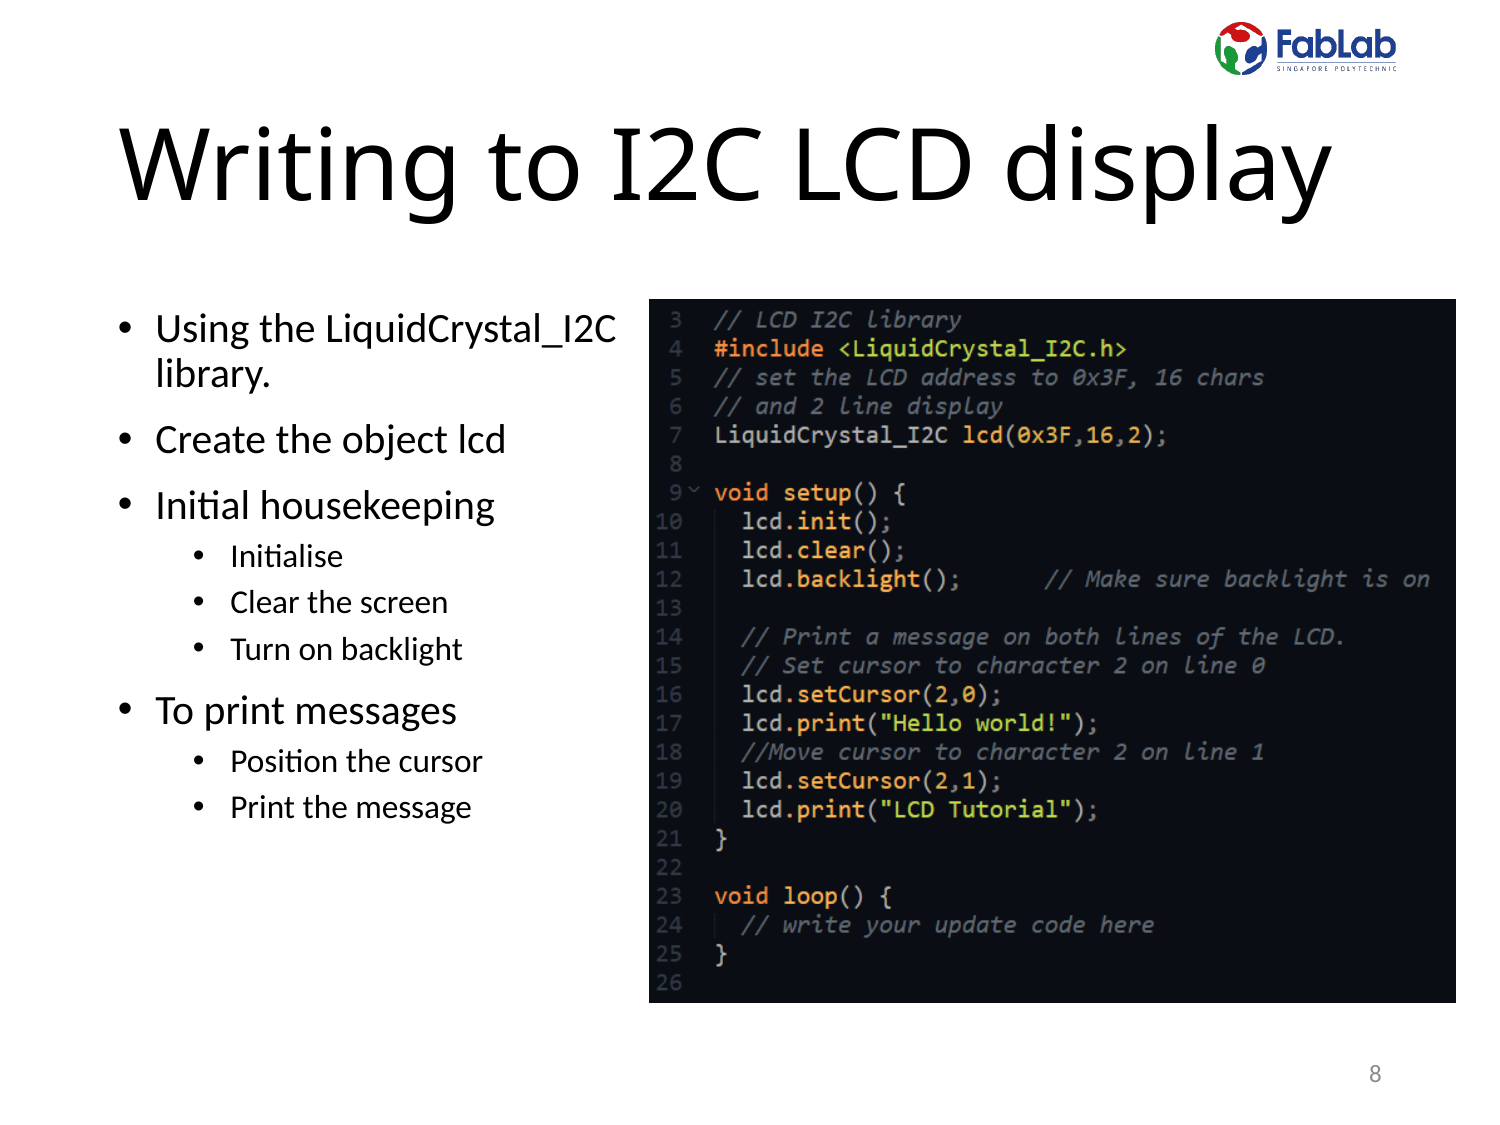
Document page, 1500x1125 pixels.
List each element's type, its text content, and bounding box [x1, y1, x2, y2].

slide_number 8 [1059, 1042, 1397, 1103]
picture [1215, 22, 1396, 59]
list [649, 299, 1456, 1003]
list Using the LiquidCrystal_I2C library. Create the object lcd Initial housekeeping Initialise Clear the screen Turn on backlight To print messages Position the cursor Print the message [103, 299, 741, 1014]
title Writing to I2C LCD display [103, 59, 1397, 278]
